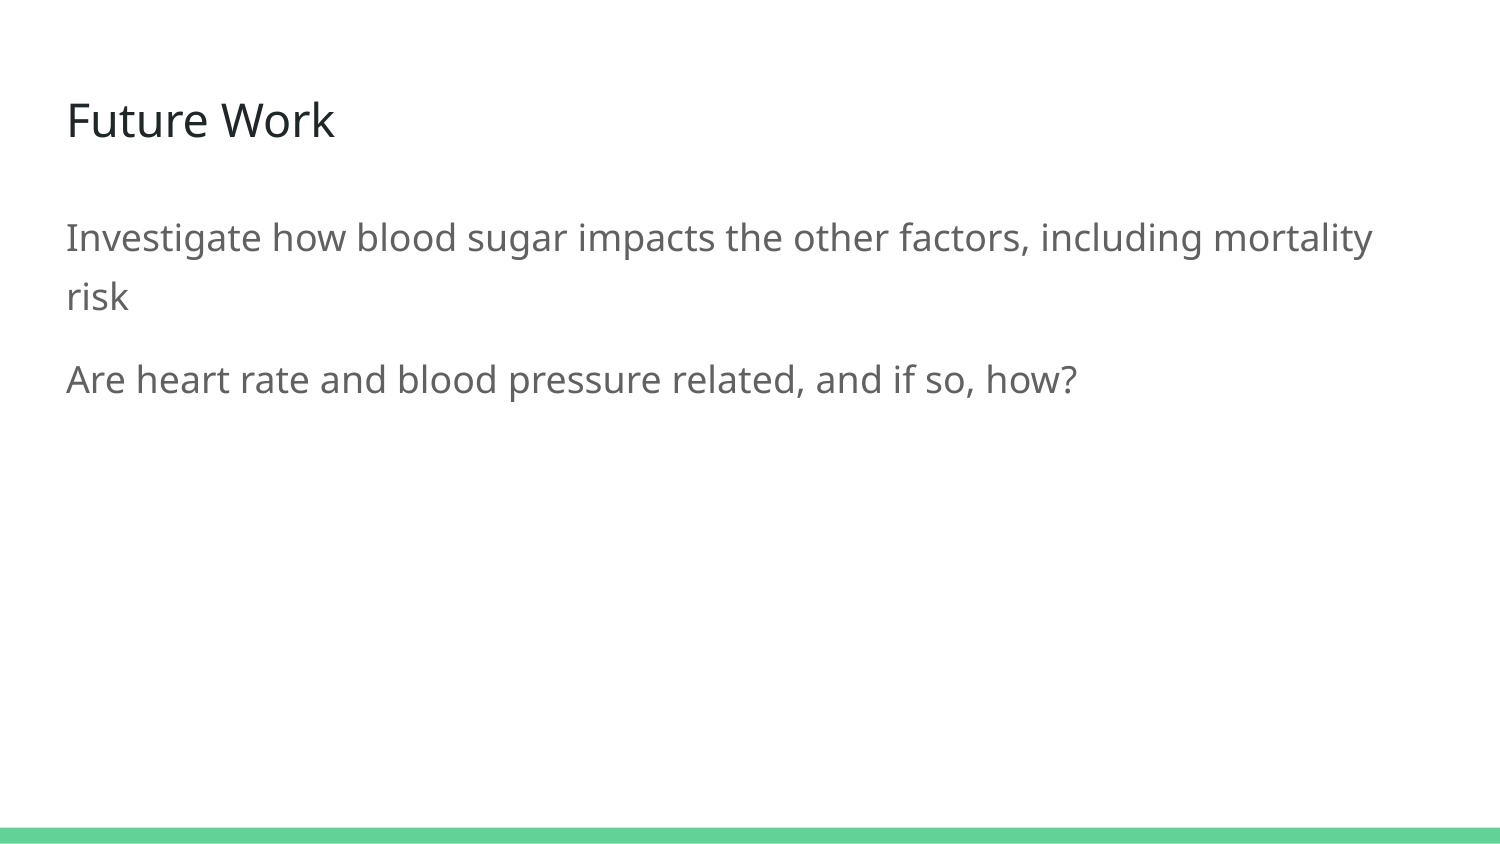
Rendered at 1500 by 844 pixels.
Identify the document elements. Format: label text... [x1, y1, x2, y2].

title Future Work [51, 72, 1449, 167]
list Investigate how blood sugar impacts the other factors, including mortality risk Are heart rate and blood pressure related, and if so, how? [51, 189, 1449, 750]
